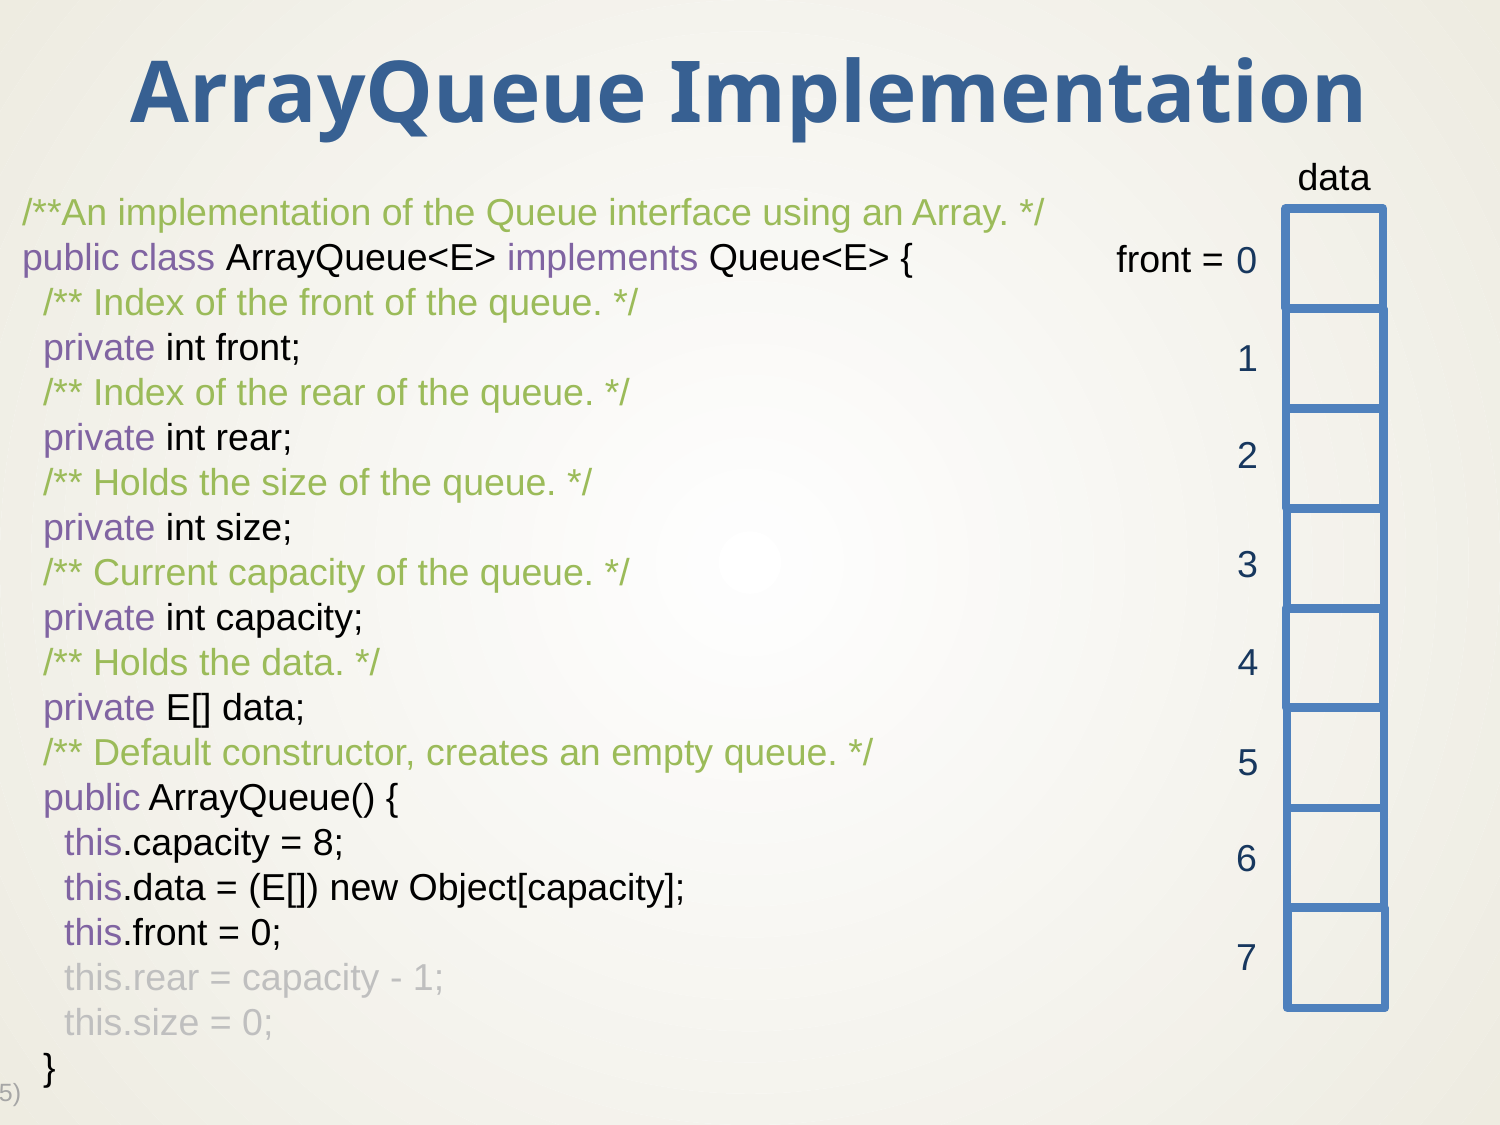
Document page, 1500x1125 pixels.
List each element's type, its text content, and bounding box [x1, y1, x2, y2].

title ArrayQueue Implementation [0, 24, 1500, 166]
text_box /**An implementation of the Queue interface using an Array. */ public class ArrayQueue<E> implements Queue<E> { /** Index of the front of the queue. */ private int front; /** Index of the rear of the queue. */ private int rear; /** Holds the size of the queue. */ private int size; /** Current capacity of the queue. */ private int capacity; /** Holds the data. */ private E[] data; /** Default constructor, creates an empty queue. */ public ArrayQueue() { this.capacity = 8; this.data = (E[]) new Object[capacity]; this.front = 0; this.rear = capacity - 1; this.size = 0; } [7, 180, 1061, 1096]
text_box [1220, 208, 1386, 1009]
text_box data [1282, 145, 1386, 206]
text_box front = [1101, 227, 1215, 287]
